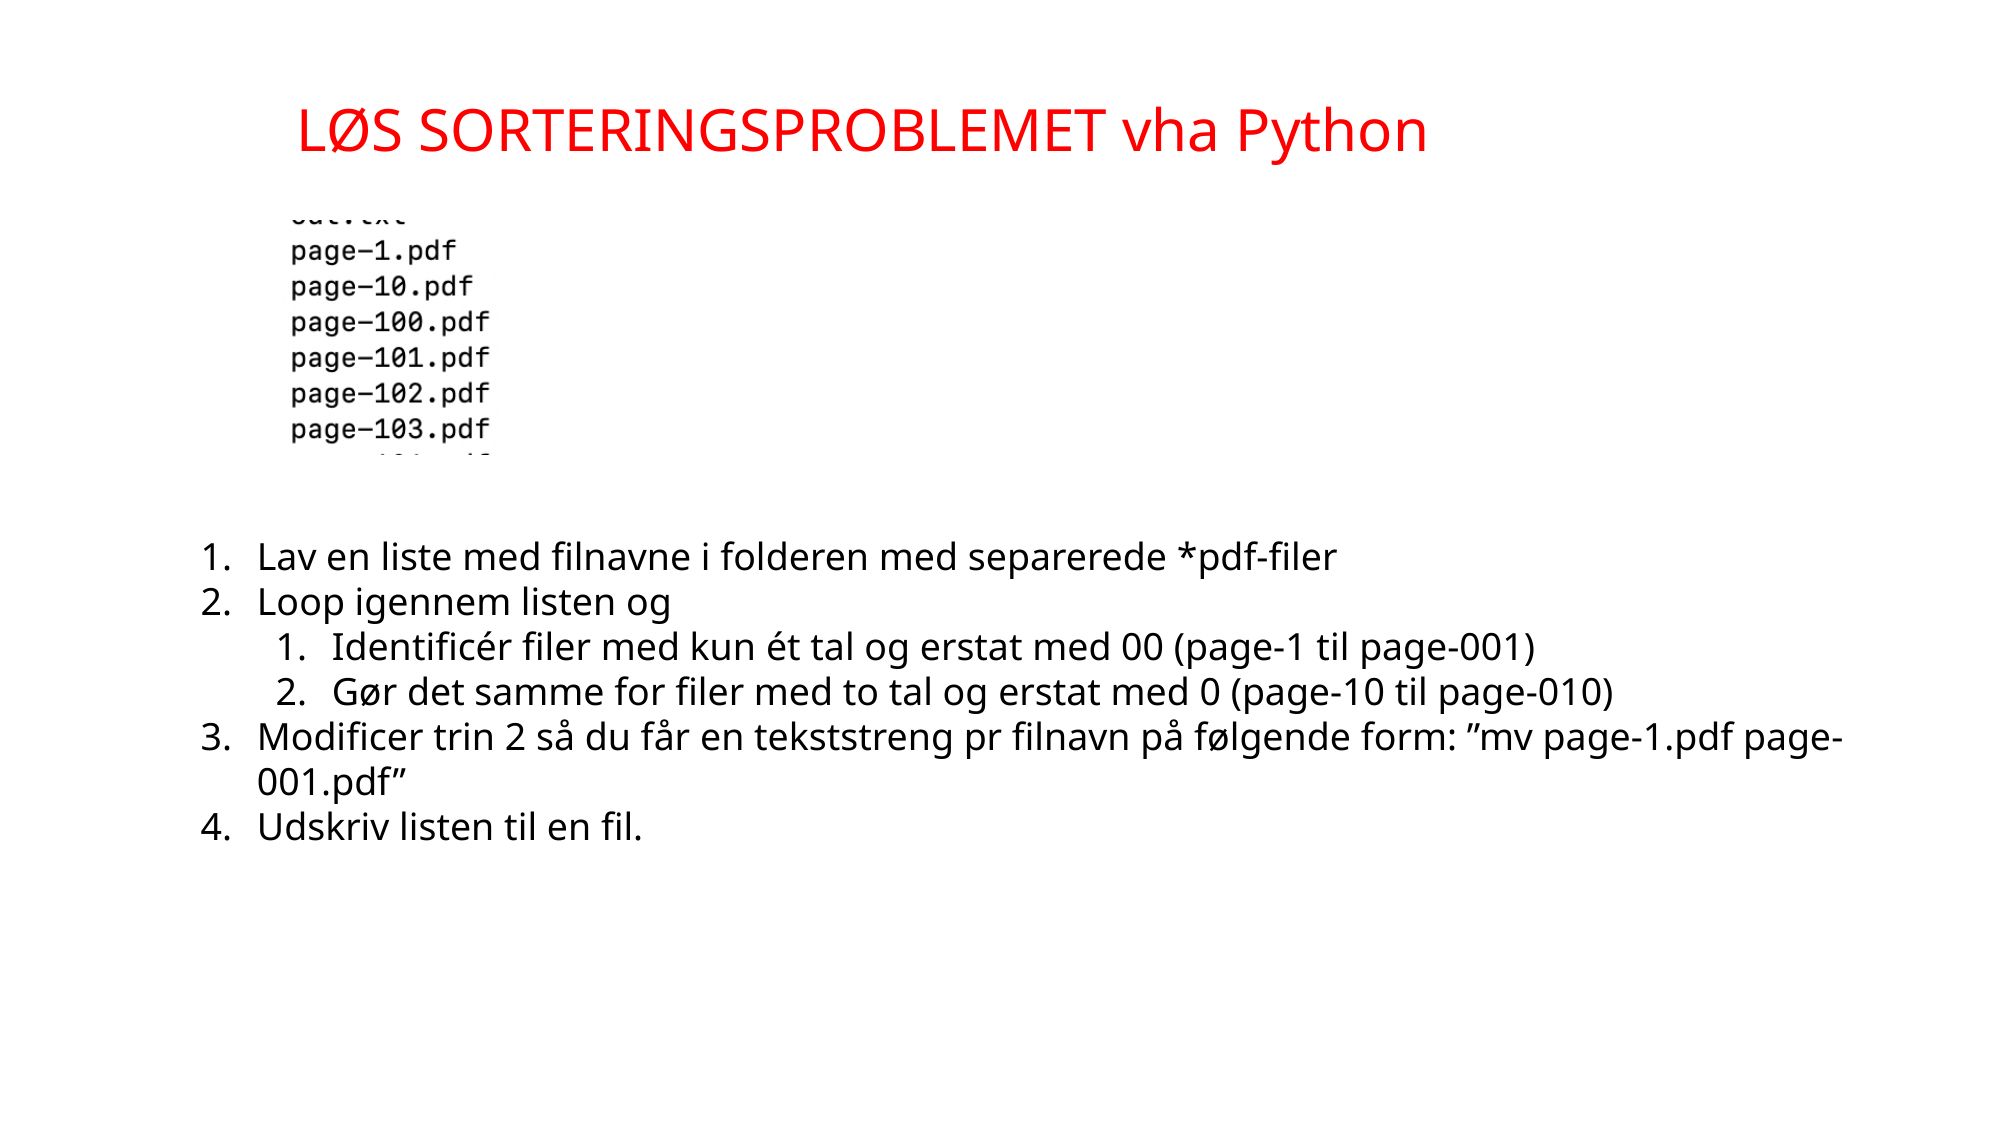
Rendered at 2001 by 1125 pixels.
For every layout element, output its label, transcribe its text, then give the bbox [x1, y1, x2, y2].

text_box LØS SORTERINGSPROBLEMET vha Python [282, 85, 1485, 171]
text_box Lav en liste med filnavne i folderen med separerede *pdf-filer Loop igennem listen og Identificér filer med kun ét tal og erstat med 00 (page-1 til page-001) Gør det samme for filer med to tal og erstat med 0 (page-10 til page-010) Modificer trin 2 så du får en tekststreng pr filnavn på følgende form: ”mv page-1.pdf page-001.pdf” Udskriv listen til en fil. [185, 525, 1936, 946]
picture [281, 220, 502, 455]
